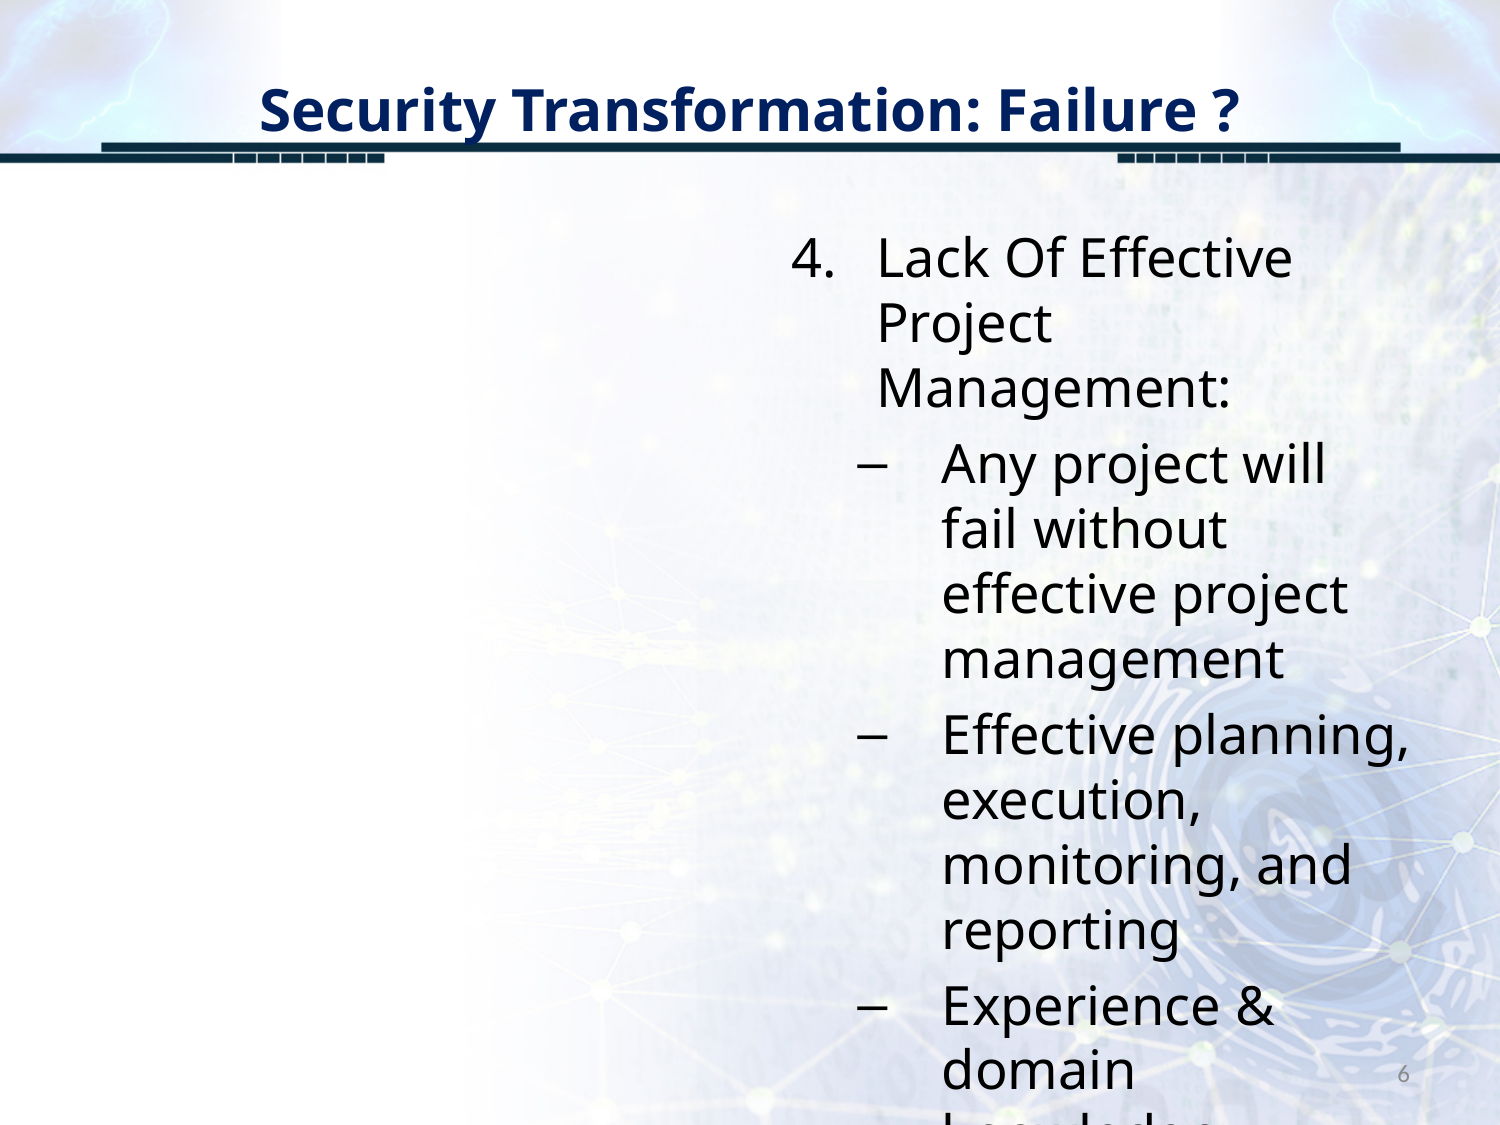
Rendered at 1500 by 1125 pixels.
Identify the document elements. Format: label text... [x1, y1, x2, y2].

list Lack Of Effective Project Management: Any project will fail without effective project management Effective planning, execution, monitoring, and reporting Experience & domain knowledge [776, 216, 1432, 1034]
slide_number 6 [1074, 1042, 1425, 1103]
title Security Transformation: Failure ? [75, 34, 1425, 182]
picture [0, 0, 1500, 1125]
